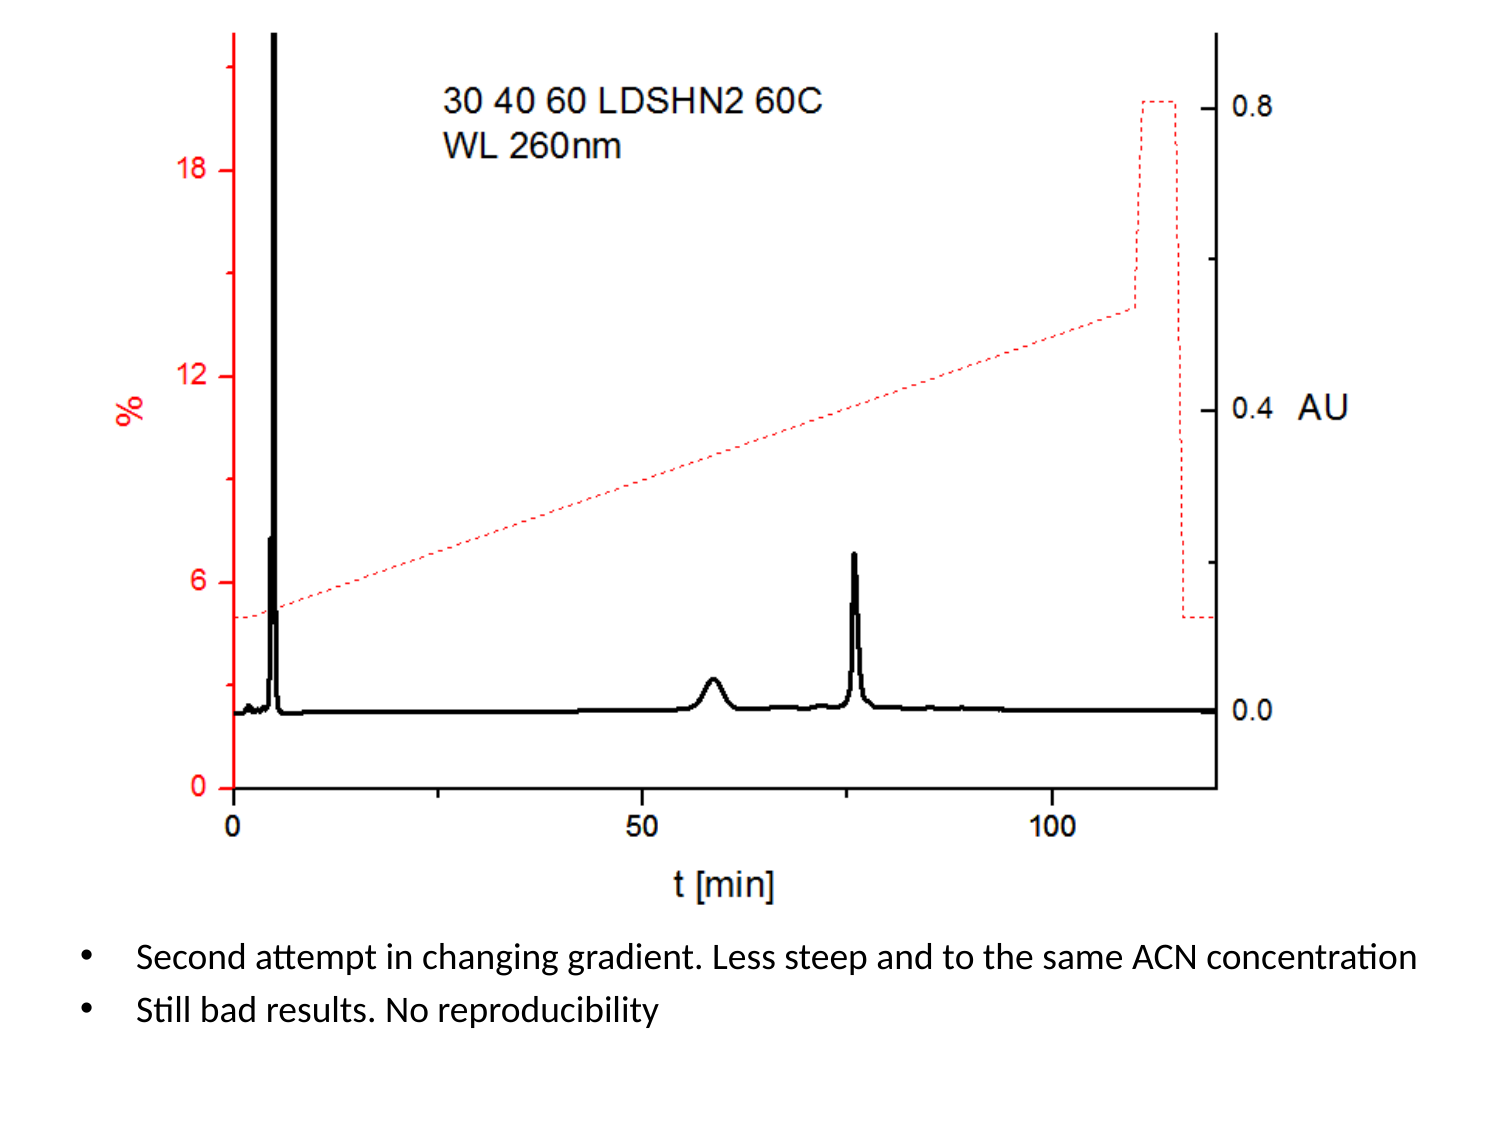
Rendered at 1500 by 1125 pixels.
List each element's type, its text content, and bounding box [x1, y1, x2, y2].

list Second attempt in changing gradient. Less steep and to the same ACN concentration Still bad results. No reproducibility [64, 924, 1490, 1125]
picture [86, 16, 1377, 922]
